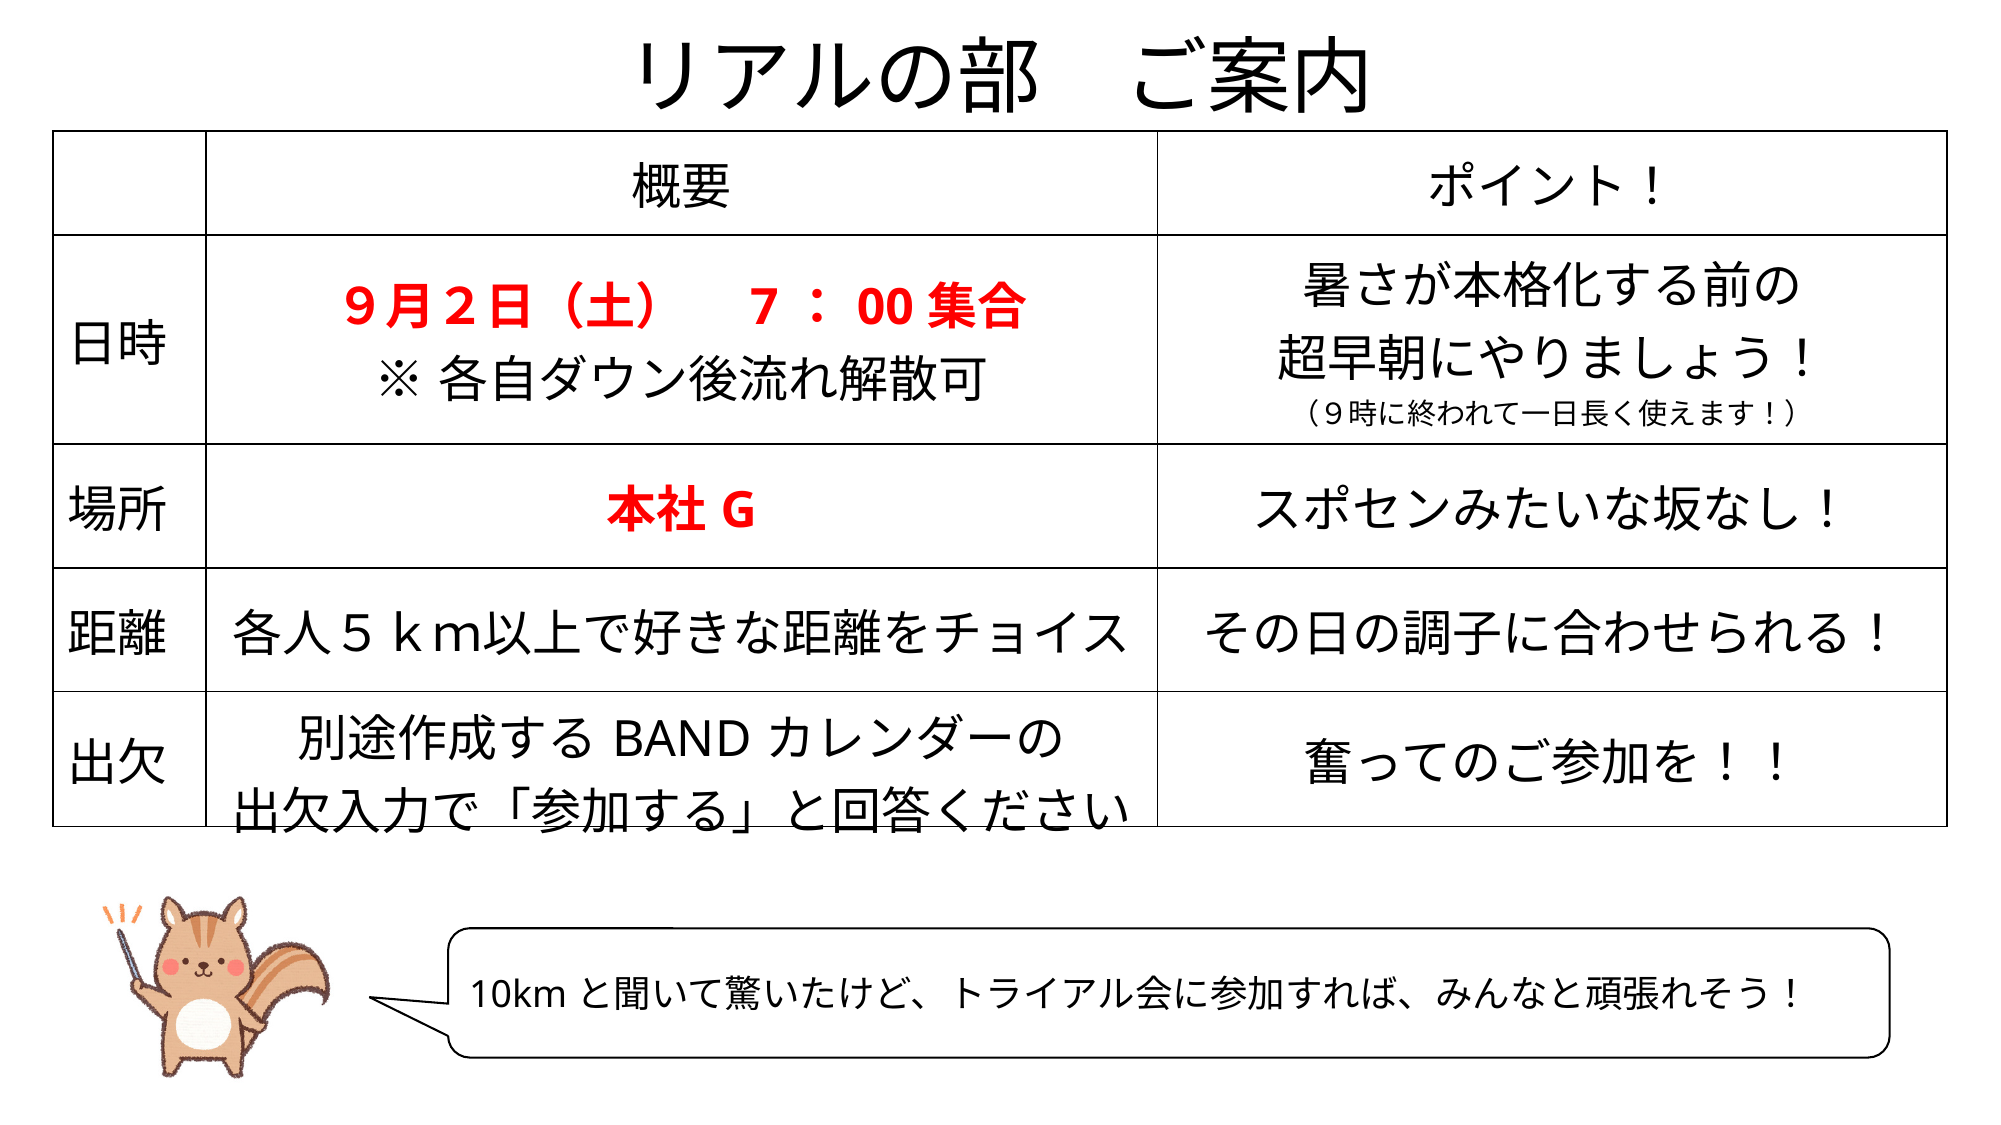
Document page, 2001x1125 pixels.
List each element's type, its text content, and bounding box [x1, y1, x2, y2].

table_cell 各人５ｋｍ以上で好きな距離をチョイス [207, 569, 1157, 691]
table_cell 別途作成するBANDカレンダーの 出欠入力で「参加する」と回答ください [207, 692, 1157, 826]
table_cell 出欠 [54, 692, 205, 826]
text_box 10kmと聞いて驚いたけど、トライアル会に参加すれば、みんなと頑張れそう！ [368, 927, 1891, 1059]
table_header ポイント！ [1158, 132, 1946, 234]
text_box リアルの部 ご案内 [179, 15, 1821, 130]
table_cell 場所 [54, 445, 205, 567]
table_header [54, 132, 205, 234]
table_header 概要 [207, 132, 1157, 234]
table_cell 日時 [54, 236, 205, 443]
table_cell スポセンみたいな坂なし！ [1158, 445, 1946, 567]
table_cell 奮ってのご参加を！！ [1158, 692, 1946, 826]
table_cell ９月２日（土） 7：00集合 ※各自ダウン後流れ解散可 [207, 236, 1157, 443]
picture [97, 876, 335, 1090]
table_cell その日の調子に合わせられる！ [1158, 569, 1946, 691]
table_cell 本社G [207, 445, 1157, 567]
table_cell 距離 [54, 569, 205, 691]
table_cell 暑さが本格化する前の 超早朝にやりましょう！ （９時に終われて一日長く使えます！） [1158, 236, 1946, 443]
